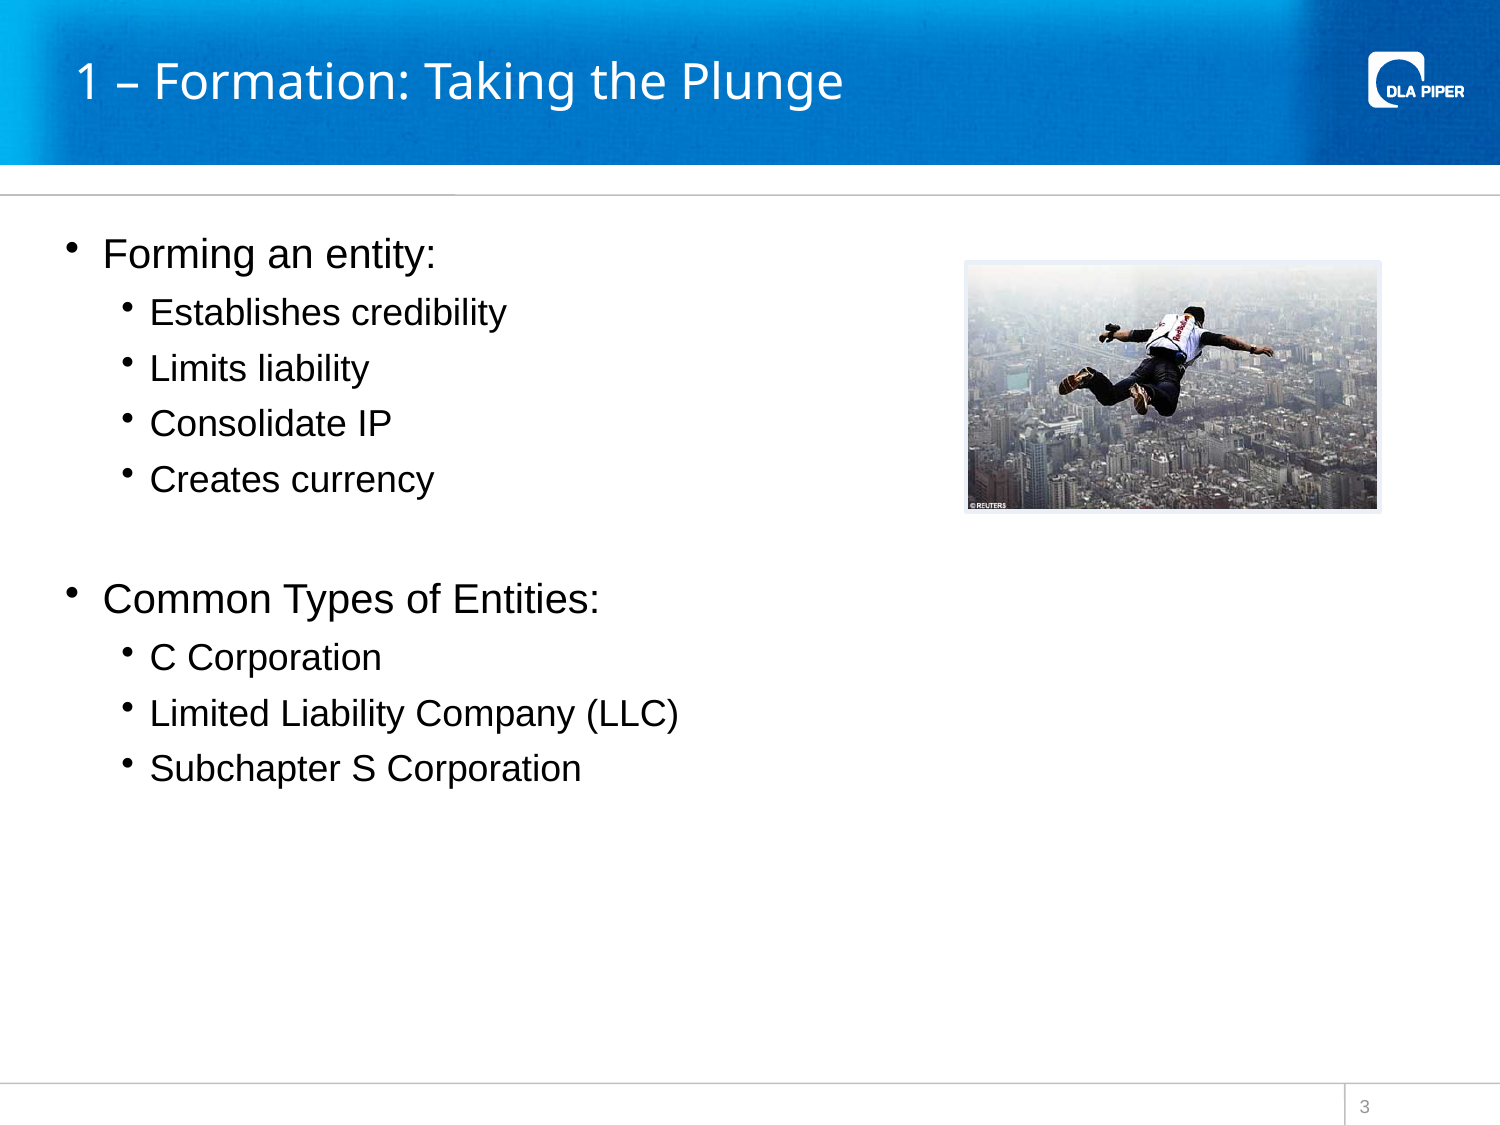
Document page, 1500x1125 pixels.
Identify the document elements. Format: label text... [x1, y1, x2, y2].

title 1 – Formation: Taking the Plunge [59, 39, 1146, 118]
picture [967, 264, 1378, 510]
picture [52, 0, 1500, 165]
list Forming an entity: Establishes credibility Limits liability Consolidate IP Creates currency Common Types of Entities: C Corporation Limited Liability Company (LLC) Subchapter S Corporation [50, 224, 888, 1000]
slide_number 2 [1344, 1086, 1500, 1125]
